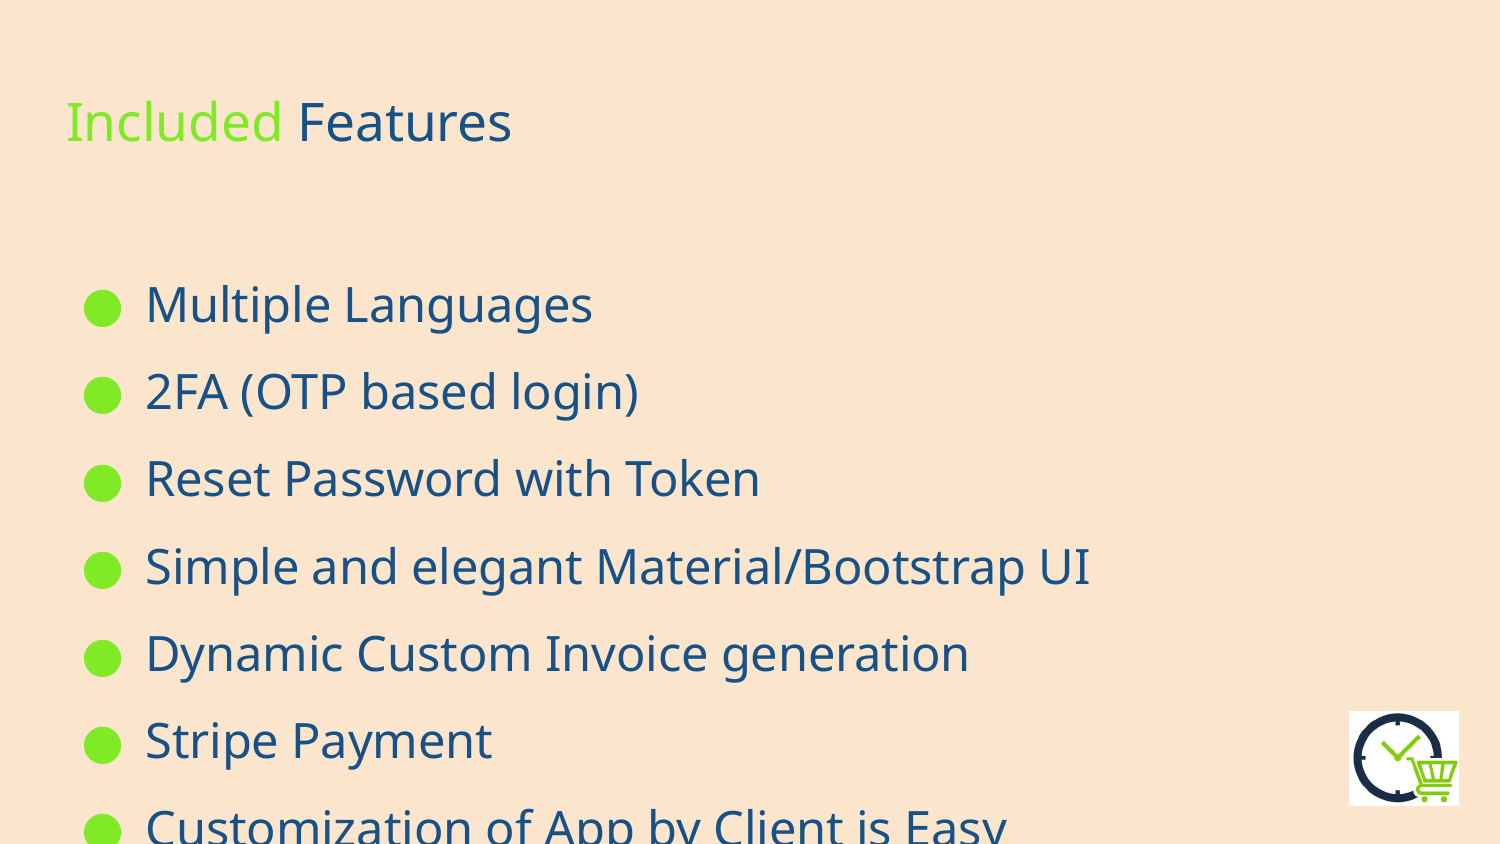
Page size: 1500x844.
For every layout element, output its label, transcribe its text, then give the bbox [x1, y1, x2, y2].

title Included Features [51, 72, 1449, 150]
list Multiple Languages 2FA (OTP based login) Reset Password with Token Simple and elegant Material/Bootstrap UI Dynamic Custom Invoice generation Stripe Payment Customization of App by Client is Easy [51, 150, 1449, 844]
picture [1349, 711, 1459, 806]
